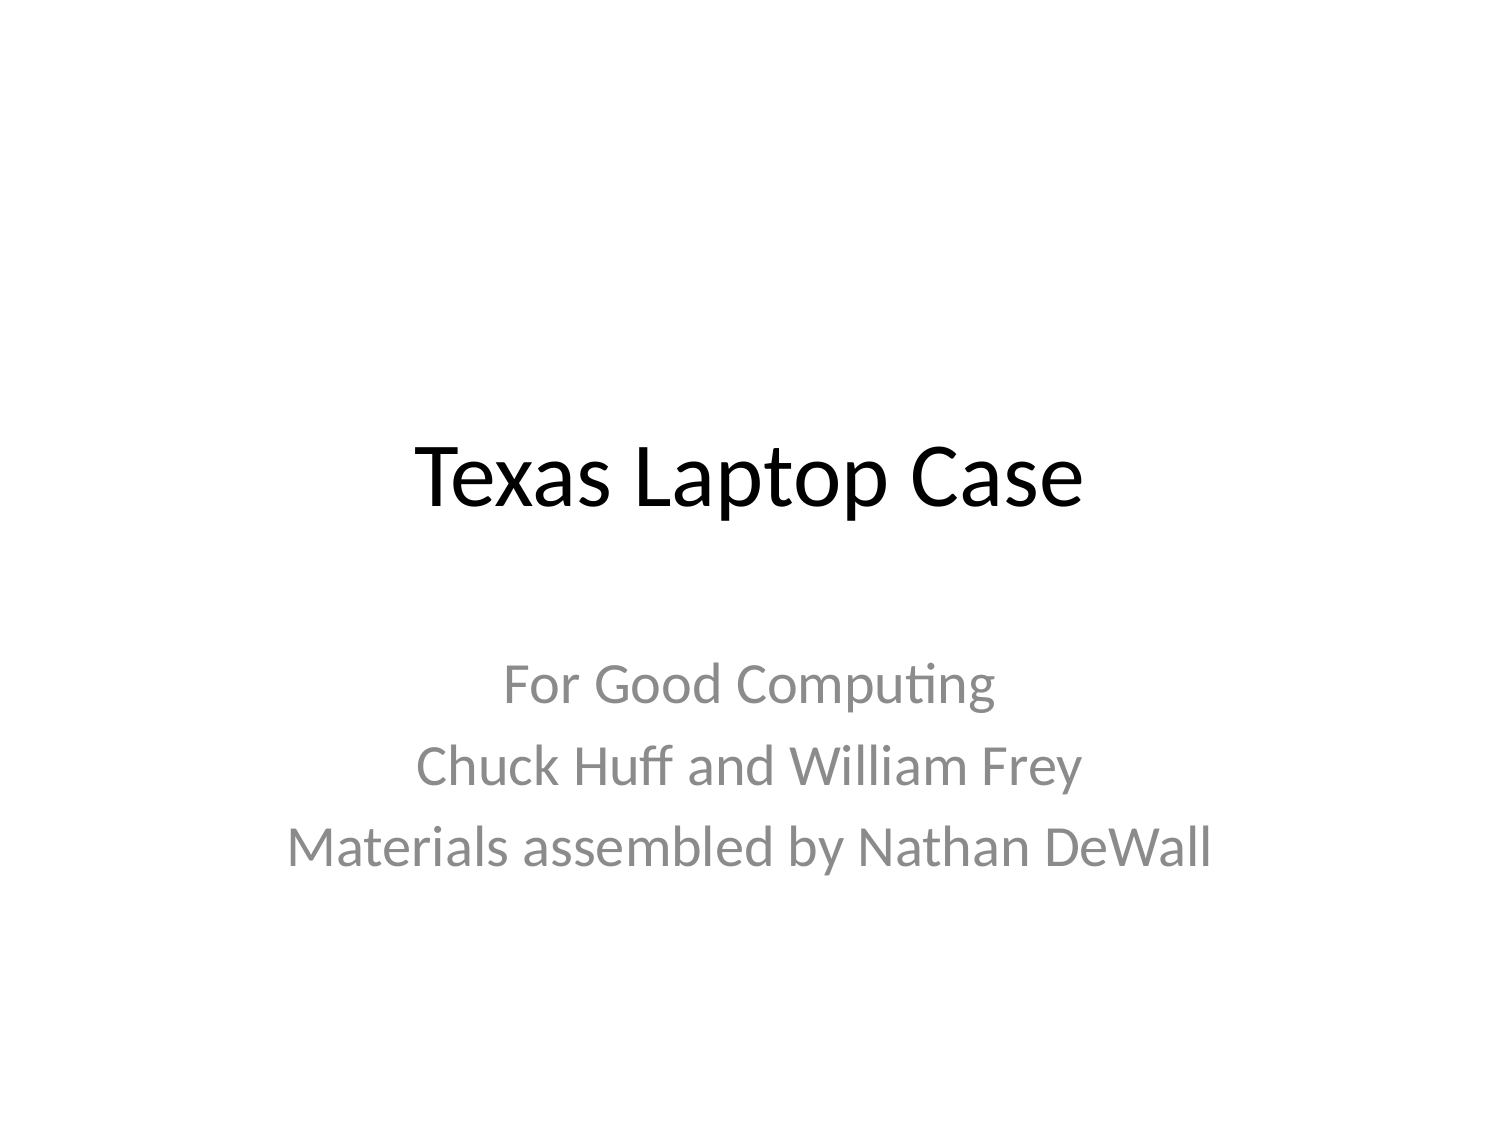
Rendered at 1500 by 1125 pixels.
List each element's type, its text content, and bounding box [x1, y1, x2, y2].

subtitle For Good Computing Chuck Huff and William Frey Materials assembled by Nathan DeWall [225, 637, 1275, 925]
title Texas Laptop Case [112, 349, 1388, 591]
